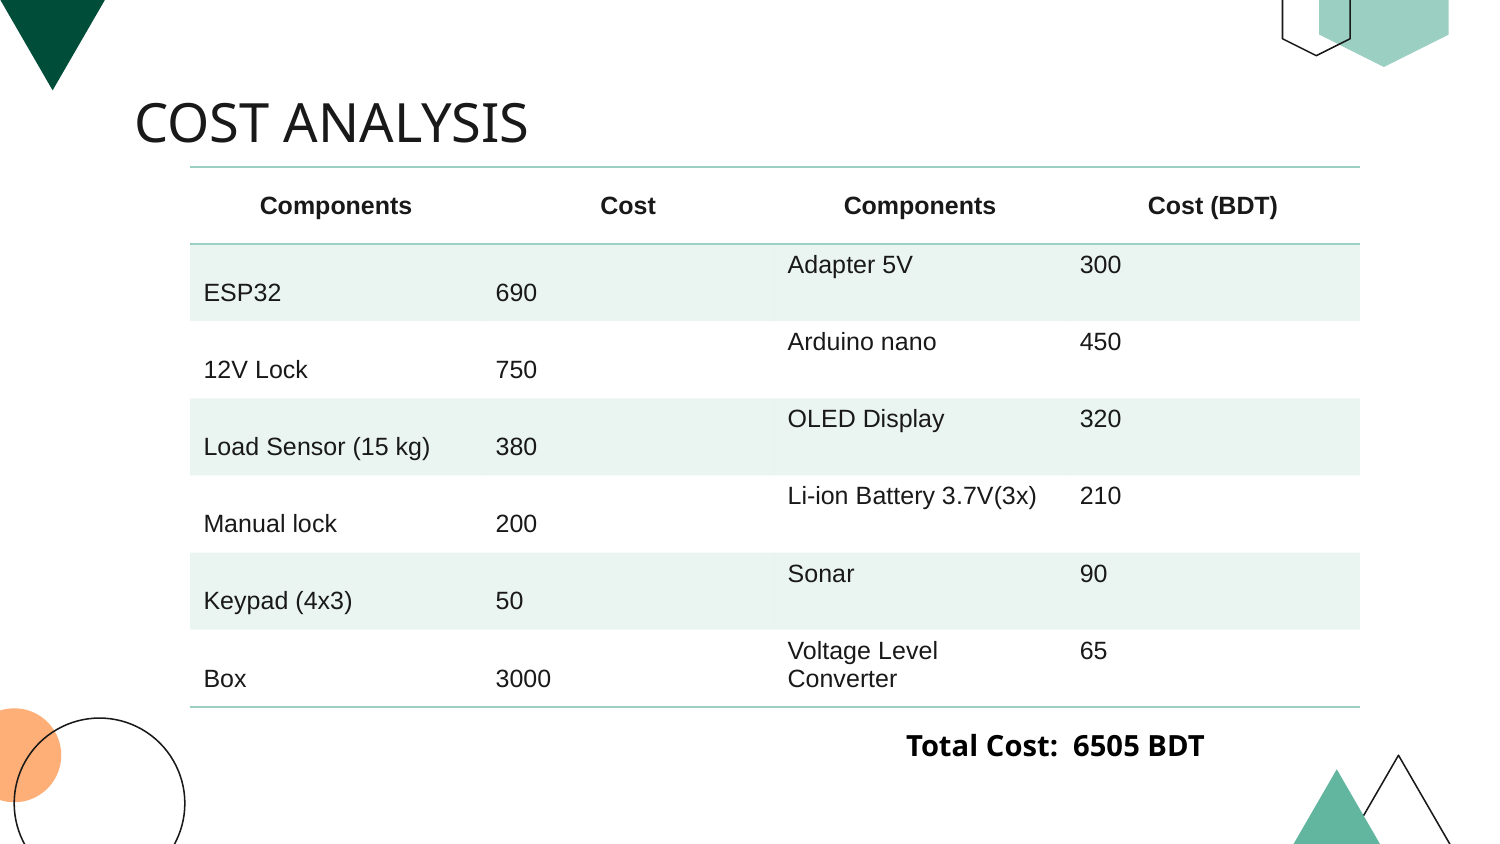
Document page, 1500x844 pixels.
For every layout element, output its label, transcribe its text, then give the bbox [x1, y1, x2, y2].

table_header Cost (BDT) [1066, 168, 1360, 243]
table_cell Arduino nano [774, 321, 1066, 398]
table_cell 50 [482, 553, 774, 630]
table_cell Voltage Level Converter [774, 630, 1066, 706]
table_header Cost [482, 168, 774, 243]
table_cell Keypad (4x3) [190, 553, 482, 630]
table_cell Sonar [774, 553, 1066, 630]
table_cell 210 [1066, 475, 1360, 553]
table_cell 3000 [482, 630, 774, 706]
table_cell 90 [1066, 553, 1360, 630]
table_cell 65 [1066, 630, 1360, 706]
title COST ANALYSIS [119, 72, 1381, 167]
table_cell ESP32 [190, 245, 482, 321]
table_cell Box [190, 630, 482, 706]
table_header Components [190, 168, 482, 243]
table_cell Load Sensor (15 kg) [190, 398, 482, 475]
table_cell 300 [1066, 245, 1360, 321]
table_cell 690 [482, 245, 774, 321]
table_cell Manual lock [190, 475, 482, 553]
table_cell 450 [1066, 321, 1360, 398]
text_box Total Cost: 6505 BDT [891, 720, 1326, 770]
table_cell Adapter 5V [774, 245, 1066, 321]
table_header Components [774, 168, 1066, 243]
table_cell 12V Lock [190, 321, 482, 398]
table_cell Li-ion Battery 3.7V(3x) [774, 475, 1066, 553]
table_cell 380 [482, 398, 774, 475]
table_cell 750 [482, 321, 774, 398]
table_cell 200 [482, 475, 774, 553]
table_cell 320 [1066, 398, 1360, 475]
table_cell OLED Display [774, 398, 1066, 475]
